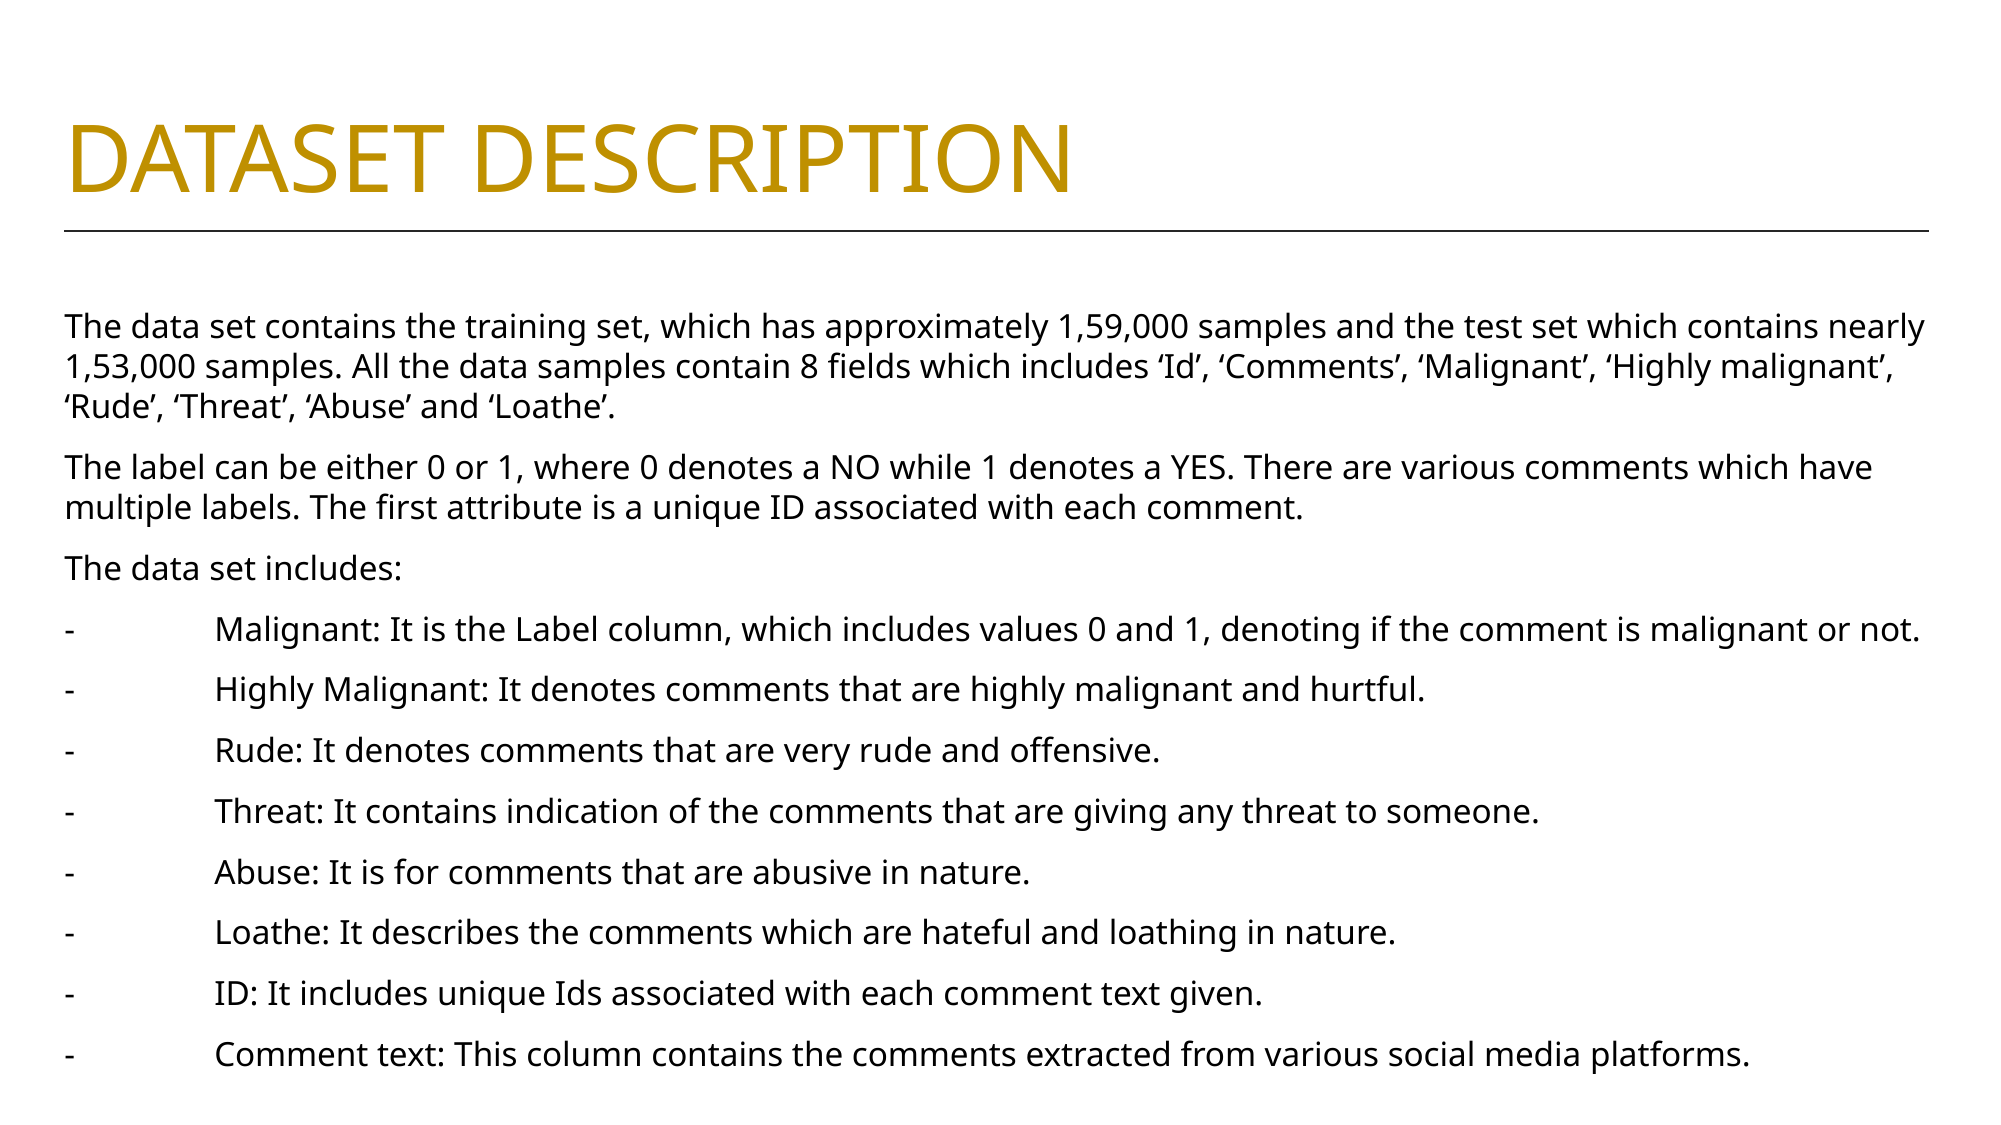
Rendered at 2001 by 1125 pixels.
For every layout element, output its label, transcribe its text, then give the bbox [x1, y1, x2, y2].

list The data set contains the training set, which has approximately 1,59,000 samples and the test set which contains nearly 1,53,000 samples. All the data samples contain 8 fields which includes ‘Id’, ‘Comments’, ‘Malignant’, ‘Highly malignant’, ‘Rude’, ‘Threat’, ‘Abuse’ and ‘Loathe’. The label can be either 0 or 1, where 0 denotes a NO while 1 denotes a YES. There are various comments which have multiple labels. The first attribute is a unique ID associated with each comment. The data set includes: - Malignant: It is the Label column, which includes values 0 and 1, denoting if the comment is malignant or not. - Highly Malignant: It denotes comments that are highly malignant and hurtful. - Rude: It denotes comments that are very rude and offensive. - Threat: It contains indication of the comments that are giving any threat to someone. - Abuse: It is for comments that are abusive in nature. - Loathe: It describes the comments which are hateful and loathing in nature. - ID: It includes unique Ids associated with each comment text given. - Comment text: This column contains the comments extracted from various social media platforms. [64, 298, 1930, 1094]
title Dataset description [64, 55, 1930, 221]
